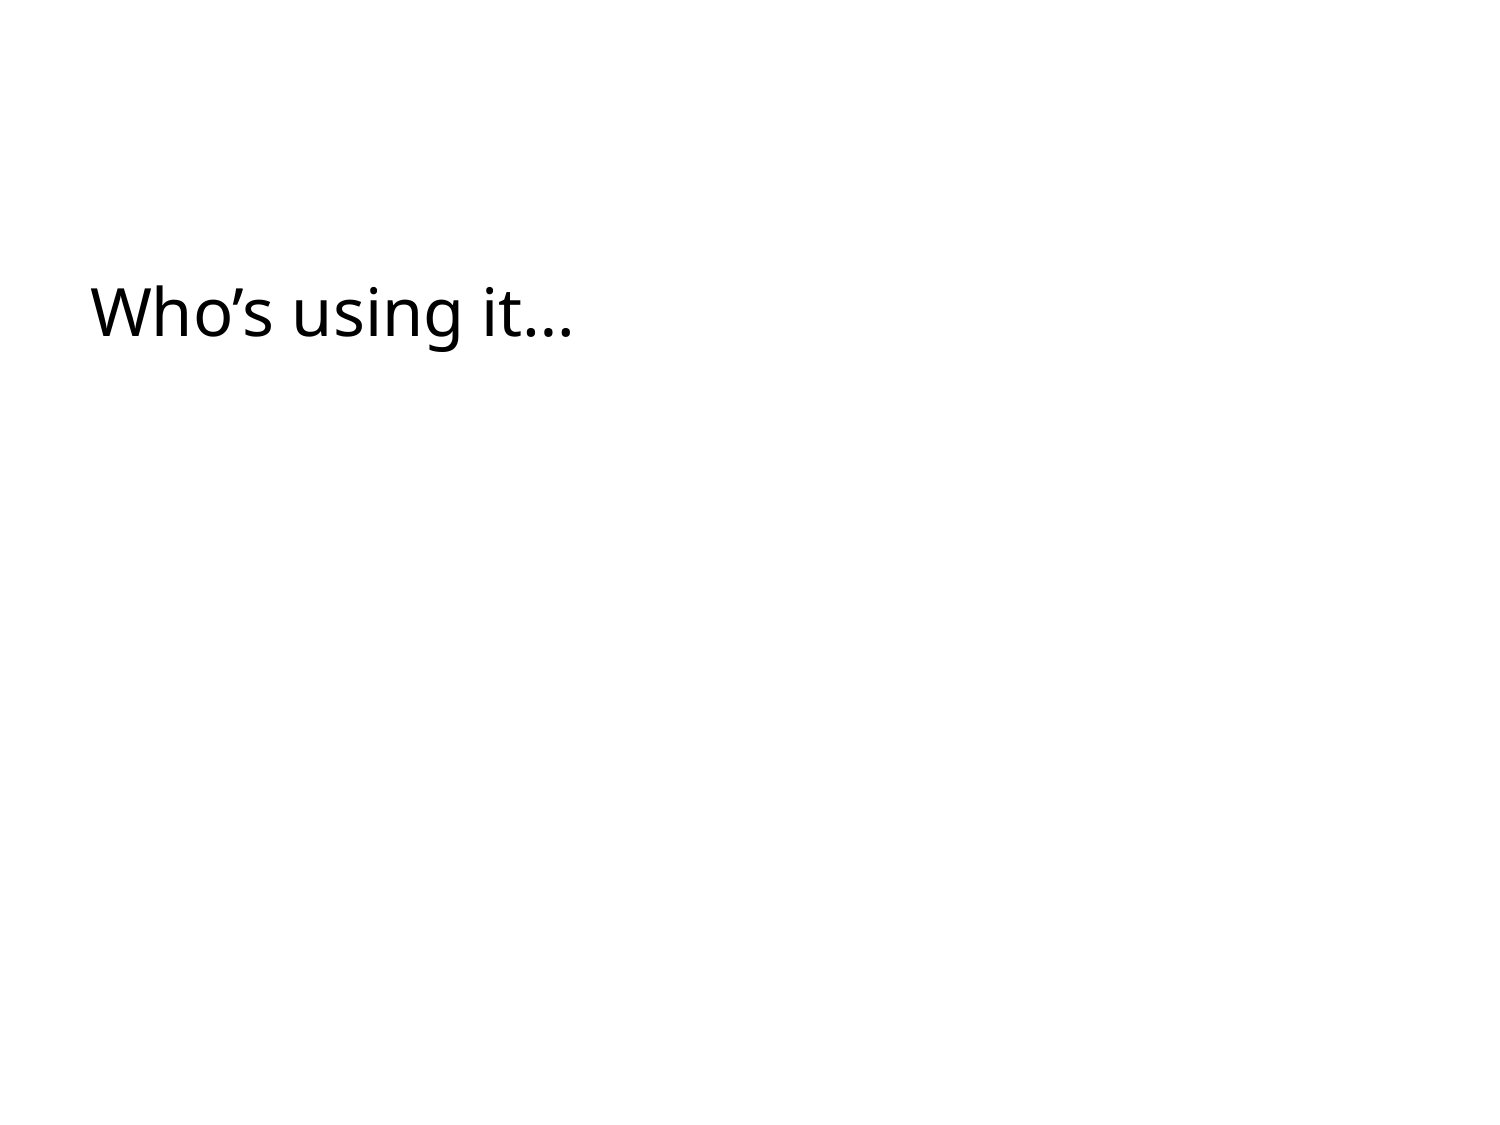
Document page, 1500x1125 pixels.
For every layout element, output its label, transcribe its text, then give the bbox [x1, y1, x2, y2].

list Who’s using it… [75, 262, 1425, 1005]
